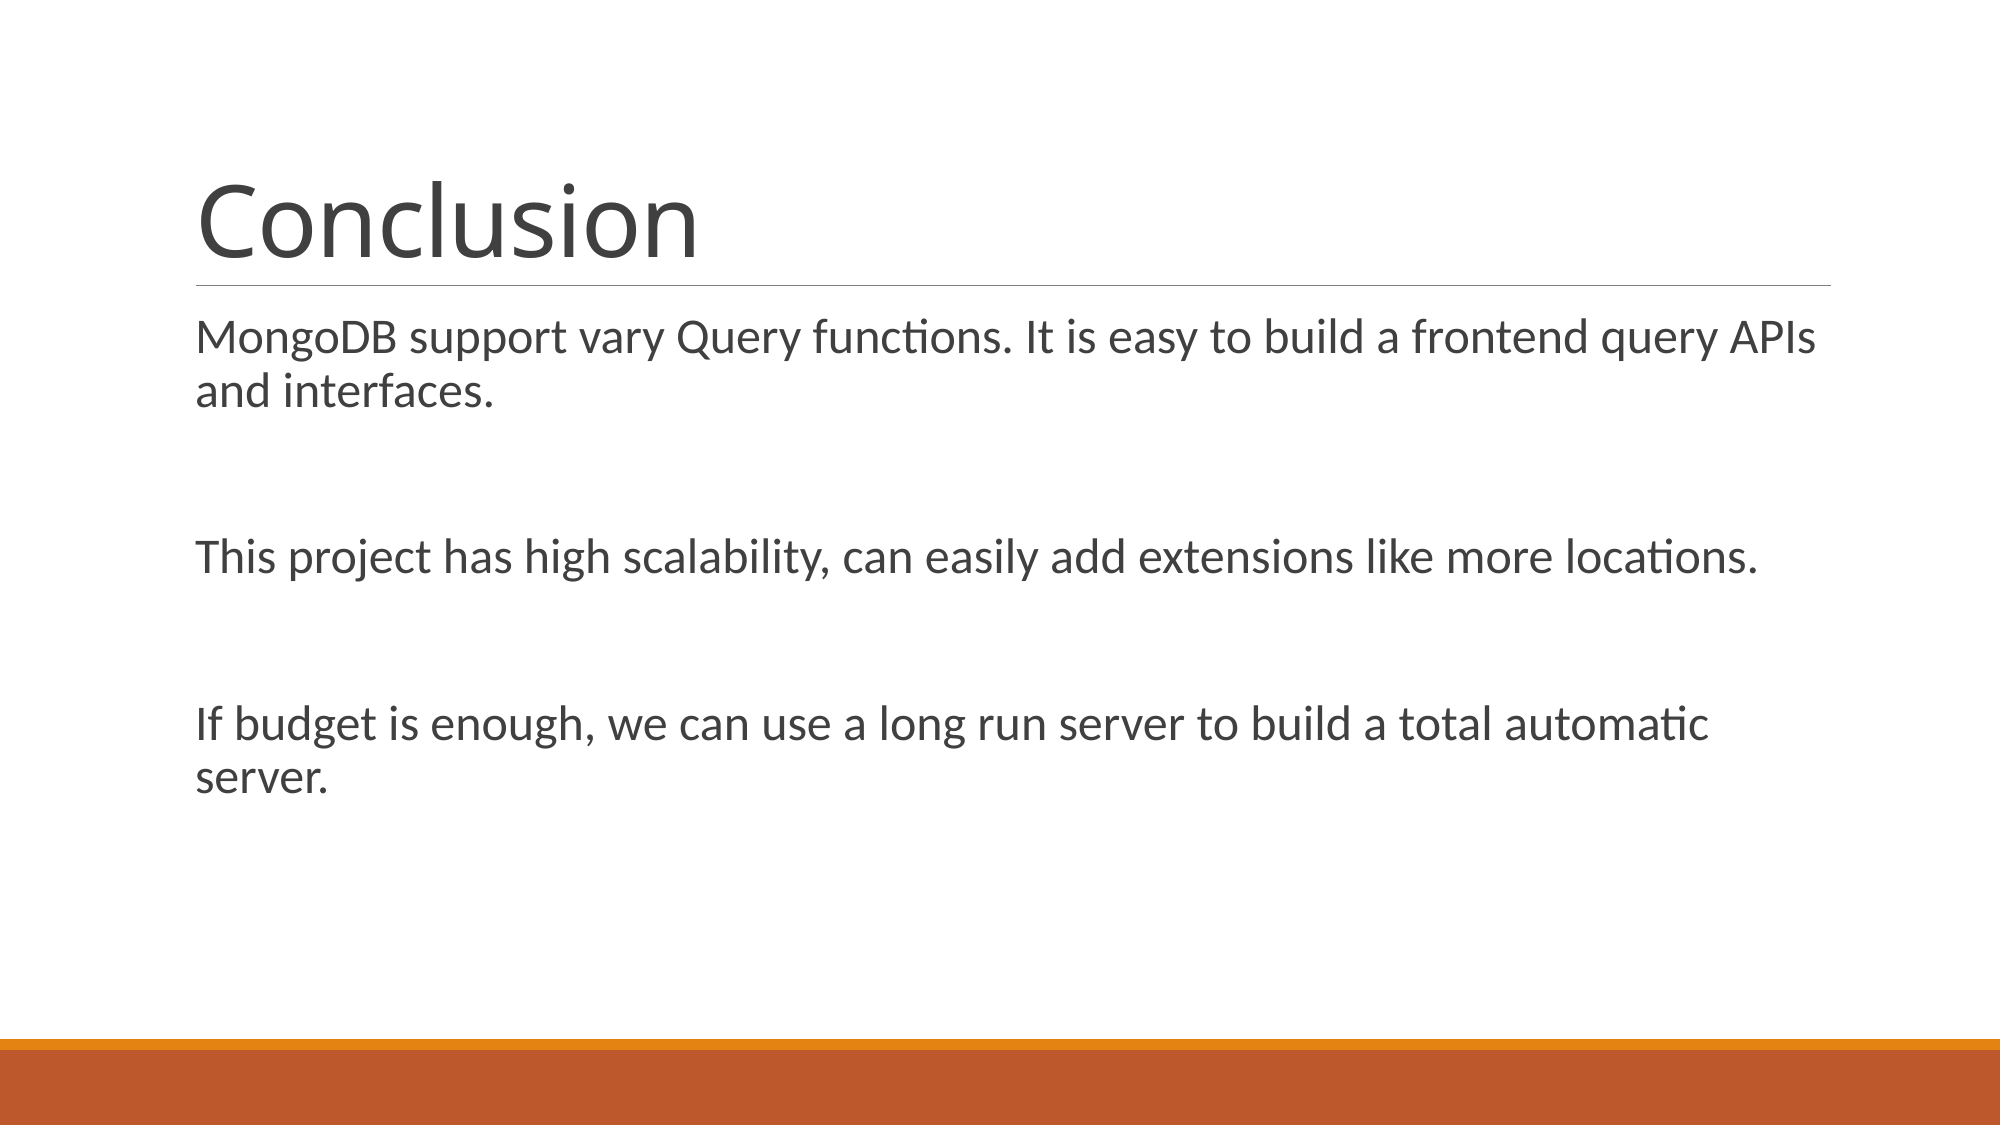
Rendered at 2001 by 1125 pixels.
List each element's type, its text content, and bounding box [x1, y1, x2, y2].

list MongoDB support vary Query functions. It is easy to build a frontend query APIs and interfaces. This project has high scalability, can easily add extensions like more locations. If budget is enough, we can use a long run server to build a total automatic server. [180, 302, 1830, 963]
title Conclusion [180, 47, 1830, 285]
